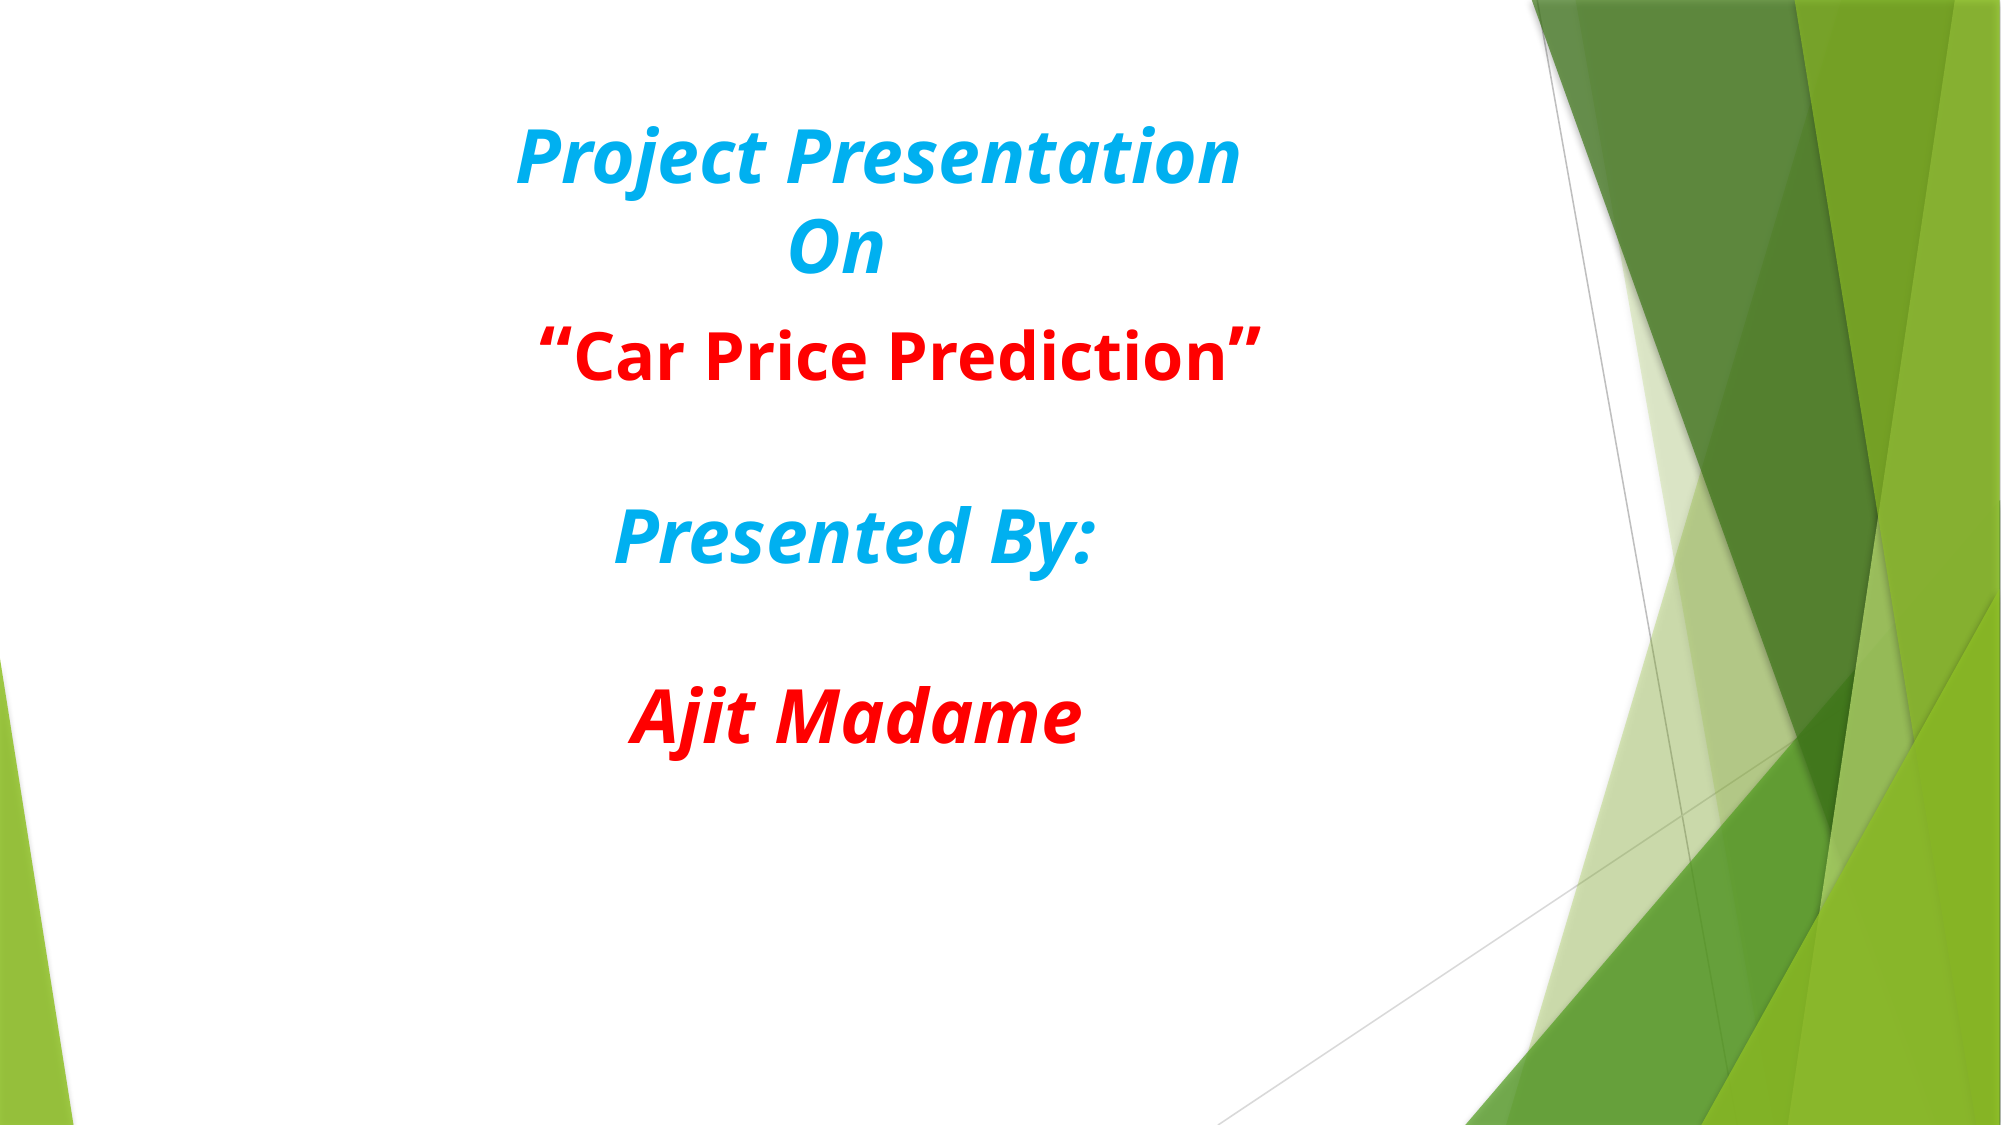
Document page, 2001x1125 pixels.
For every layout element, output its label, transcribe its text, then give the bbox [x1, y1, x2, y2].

title Project Presentation On “Car Price Prediction” Presented By: Ajit Madame [149, 101, 1851, 1020]
